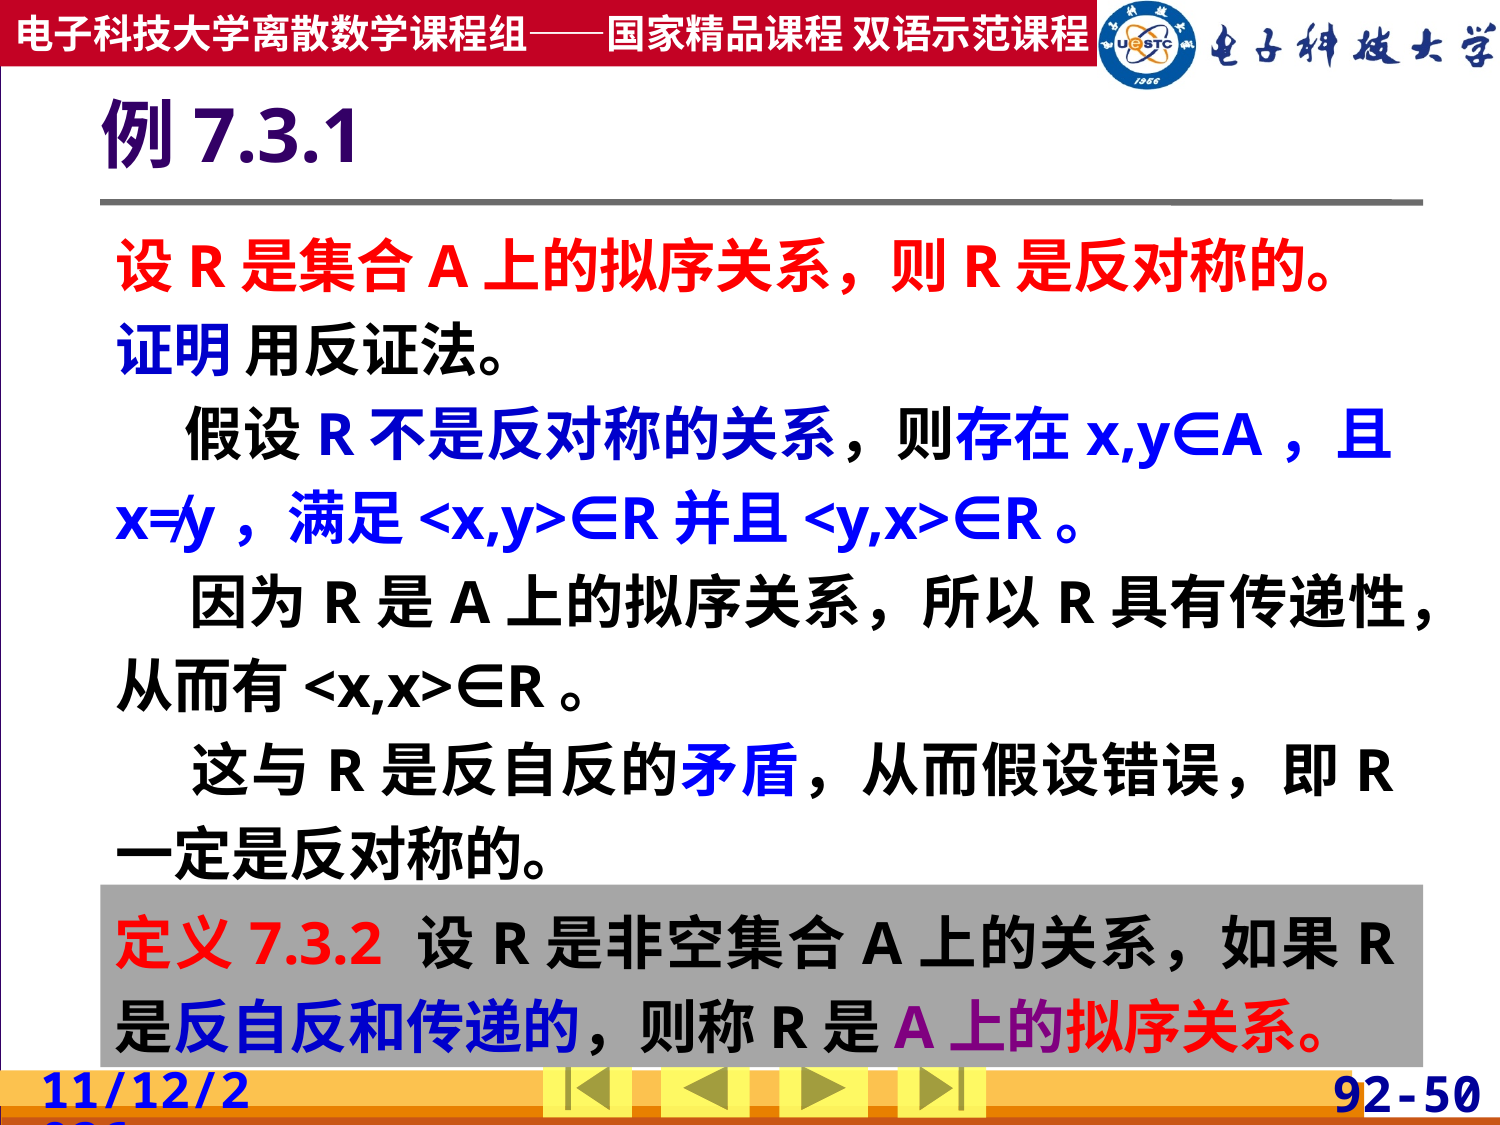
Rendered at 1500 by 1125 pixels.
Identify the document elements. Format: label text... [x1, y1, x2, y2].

title 例7.3.1 [100, 90, 1424, 187]
picture [1097, 0, 1500, 91]
text_box 定义7.3.2 设R是非空集合A上的关系，如果R是反自反和传递的，则称R是A上的拟序关系。 [100, 884, 1424, 1068]
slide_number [34, 1057, 284, 1119]
list 设R是集合A上的拟序关系，则R是反对称的。 证明 用反证法。 假设R不是反对称的关系，则存在x,y∈A，且x≠y，满足<x,y>∈R并且<y,x>∈R。 因为R是A上的拟序关系，所以R具有传递性，从而有<x,x>∈R。 这与R是反自反的矛盾，从而假设错误，即R一定是反对称的。 [100, 208, 1424, 884]
